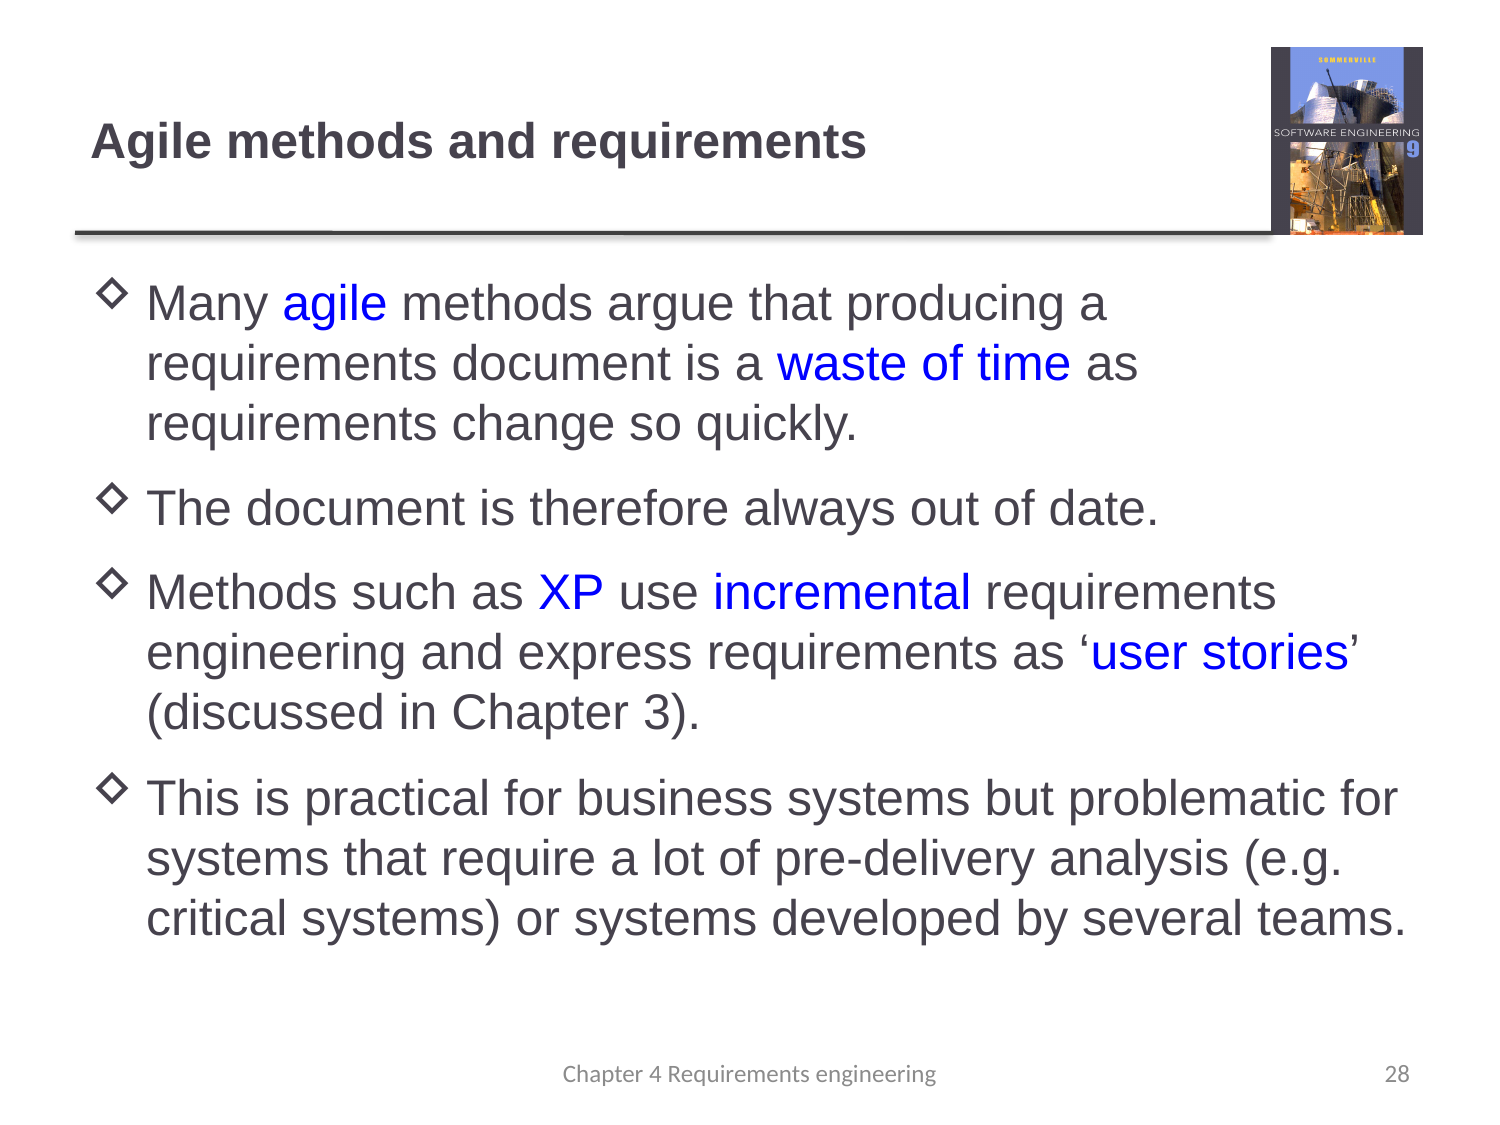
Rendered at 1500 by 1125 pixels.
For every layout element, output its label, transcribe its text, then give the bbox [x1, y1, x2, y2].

list Many agile methods argue that producing a requirements document is a waste of time as requirements change so quickly. The document is therefore always out of date. Methods such as XP use incremental requirements engineering and express requirements as ‘user stories’ (discussed in Chapter 3). This is practical for business systems but problematic for systems that require a lot of pre-delivery analysis (e.g. critical systems) or systems developed by several teams. [75, 262, 1425, 1005]
picture [1272, 47, 1423, 235]
slide_number 28 [1074, 1042, 1425, 1103]
footer Chapter 4 Requirements engineering [512, 1042, 988, 1103]
title Agile methods and requirements [74, 44, 1272, 233]
